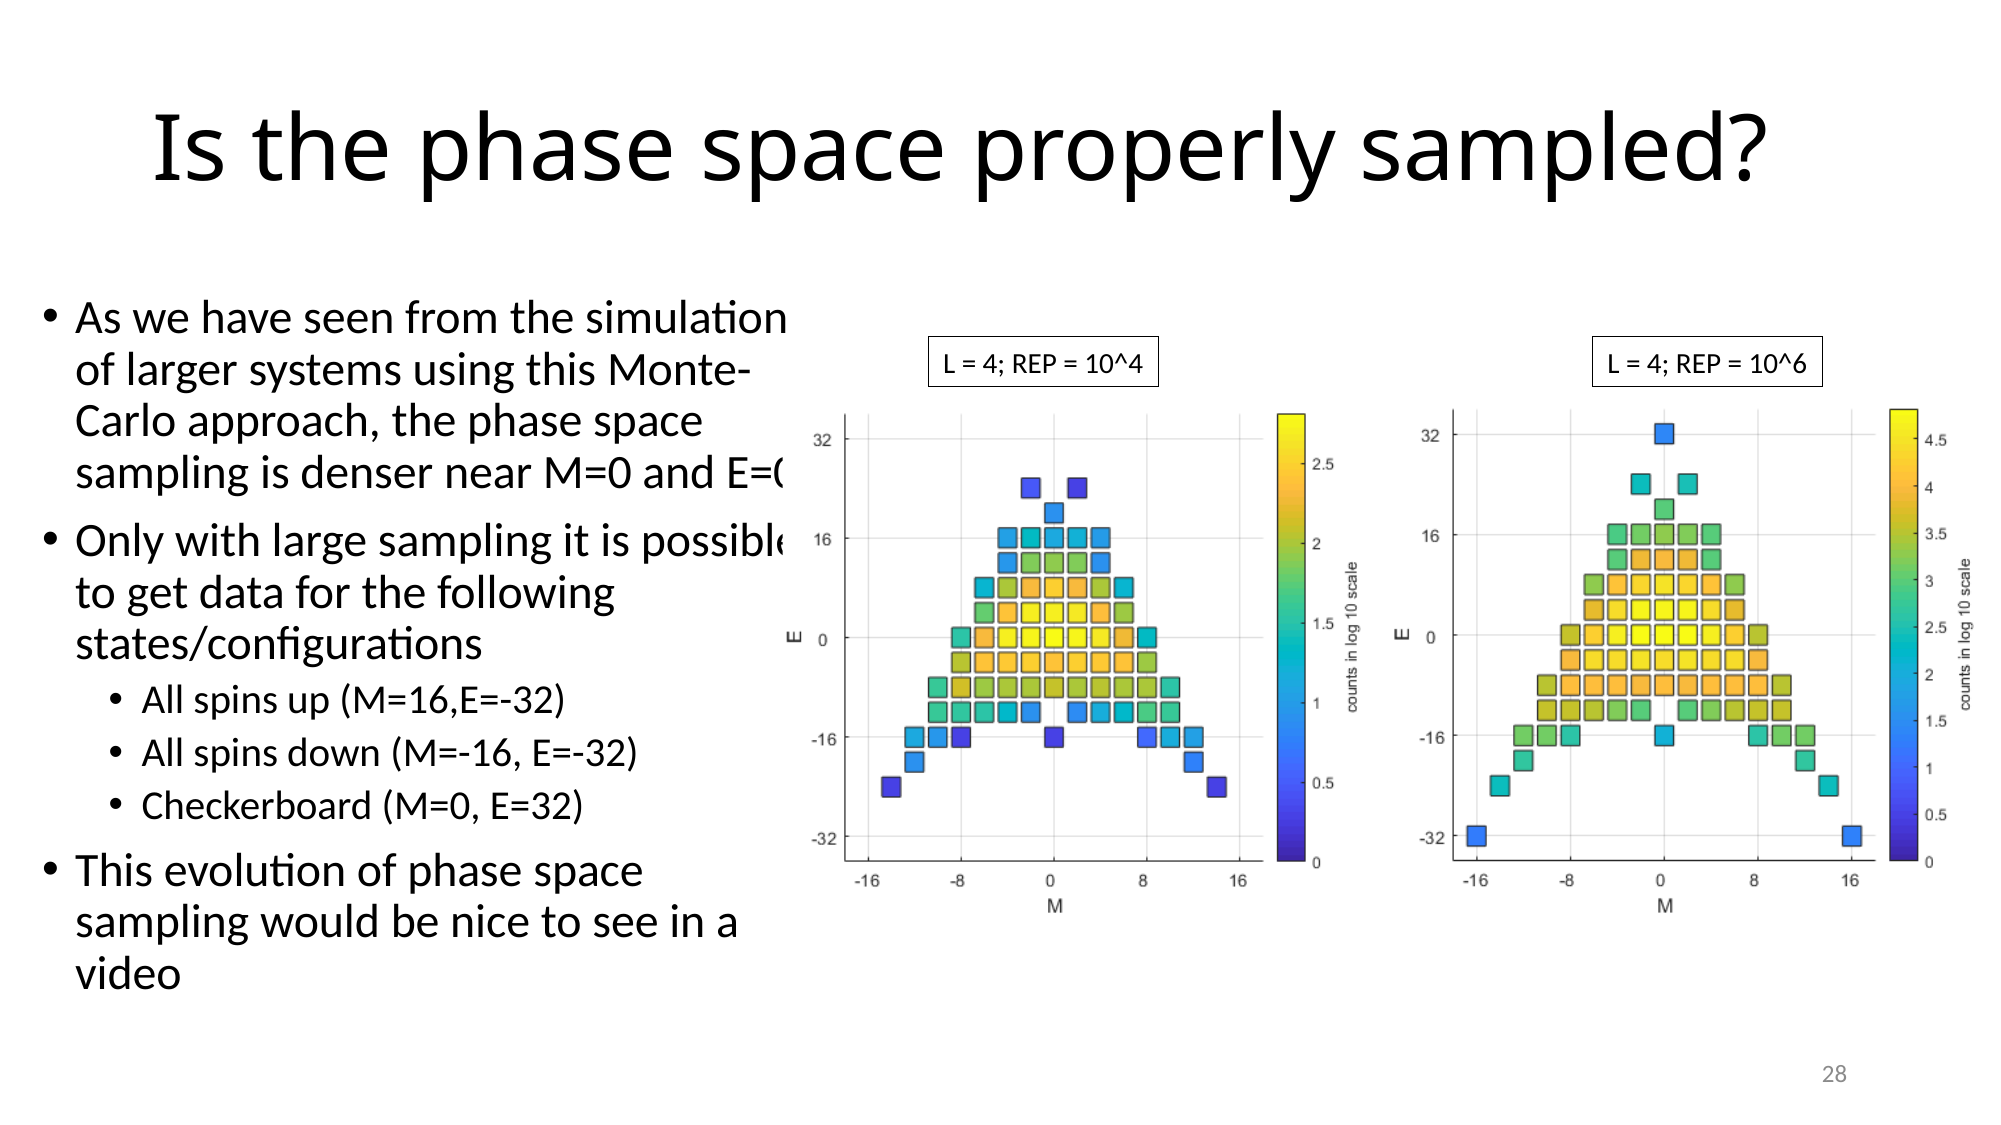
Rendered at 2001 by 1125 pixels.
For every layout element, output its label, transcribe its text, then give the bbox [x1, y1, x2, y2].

picture [782, 402, 1371, 922]
list As we have seen from the simulation of larger systems using this Monte-Carlo approach, the phase space sampling is denser near M=0 and E=0 Only with large sampling it is possible to get data for the following states/configurations All spins up (M=16,E=-32) All spins down (M=-16, E=-32) Checkerboard (M=0, E=32) This evolution of phase space sampling would be nice to see in a video [27, 285, 817, 1066]
text_box L = 4; REP = 10^6 [1592, 336, 1823, 387]
picture [1385, 402, 1987, 922]
slide_number 28 [1412, 1042, 1863, 1103]
text_box L = 4; REP = 10^4 [928, 336, 1159, 387]
title Is the phase space properly sampled? [137, 59, 1863, 242]
